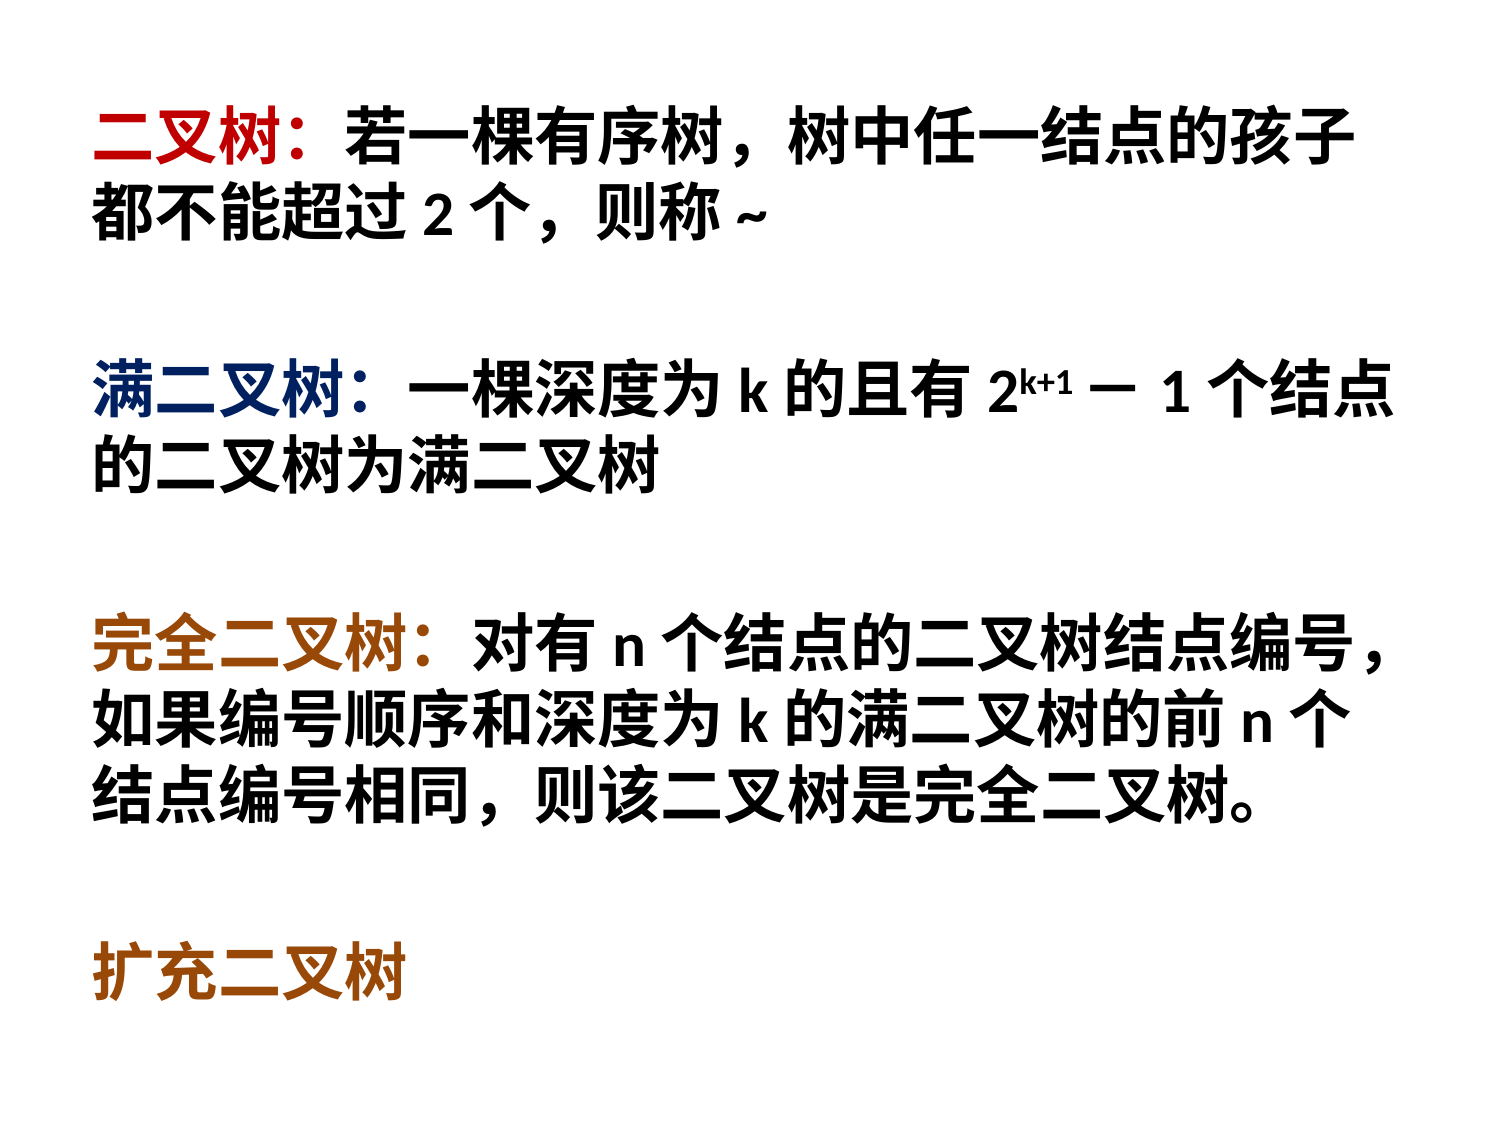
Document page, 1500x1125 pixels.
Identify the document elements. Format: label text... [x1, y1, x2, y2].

subtitle 二叉树：若一棵有序树，树中任一结点的孩子都不能超过2个，则称~ 满二叉树：一棵深度为k的且有2k+1－1个结点的二叉树为满二叉树 完全二叉树：对有n个结点的二叉树结点编号，如果编号顺序和深度为k的满二叉树的前n个结点编号相同，则该二叉树是完全二叉树。 扩充二叉树 [76, 0, 1412, 1035]
